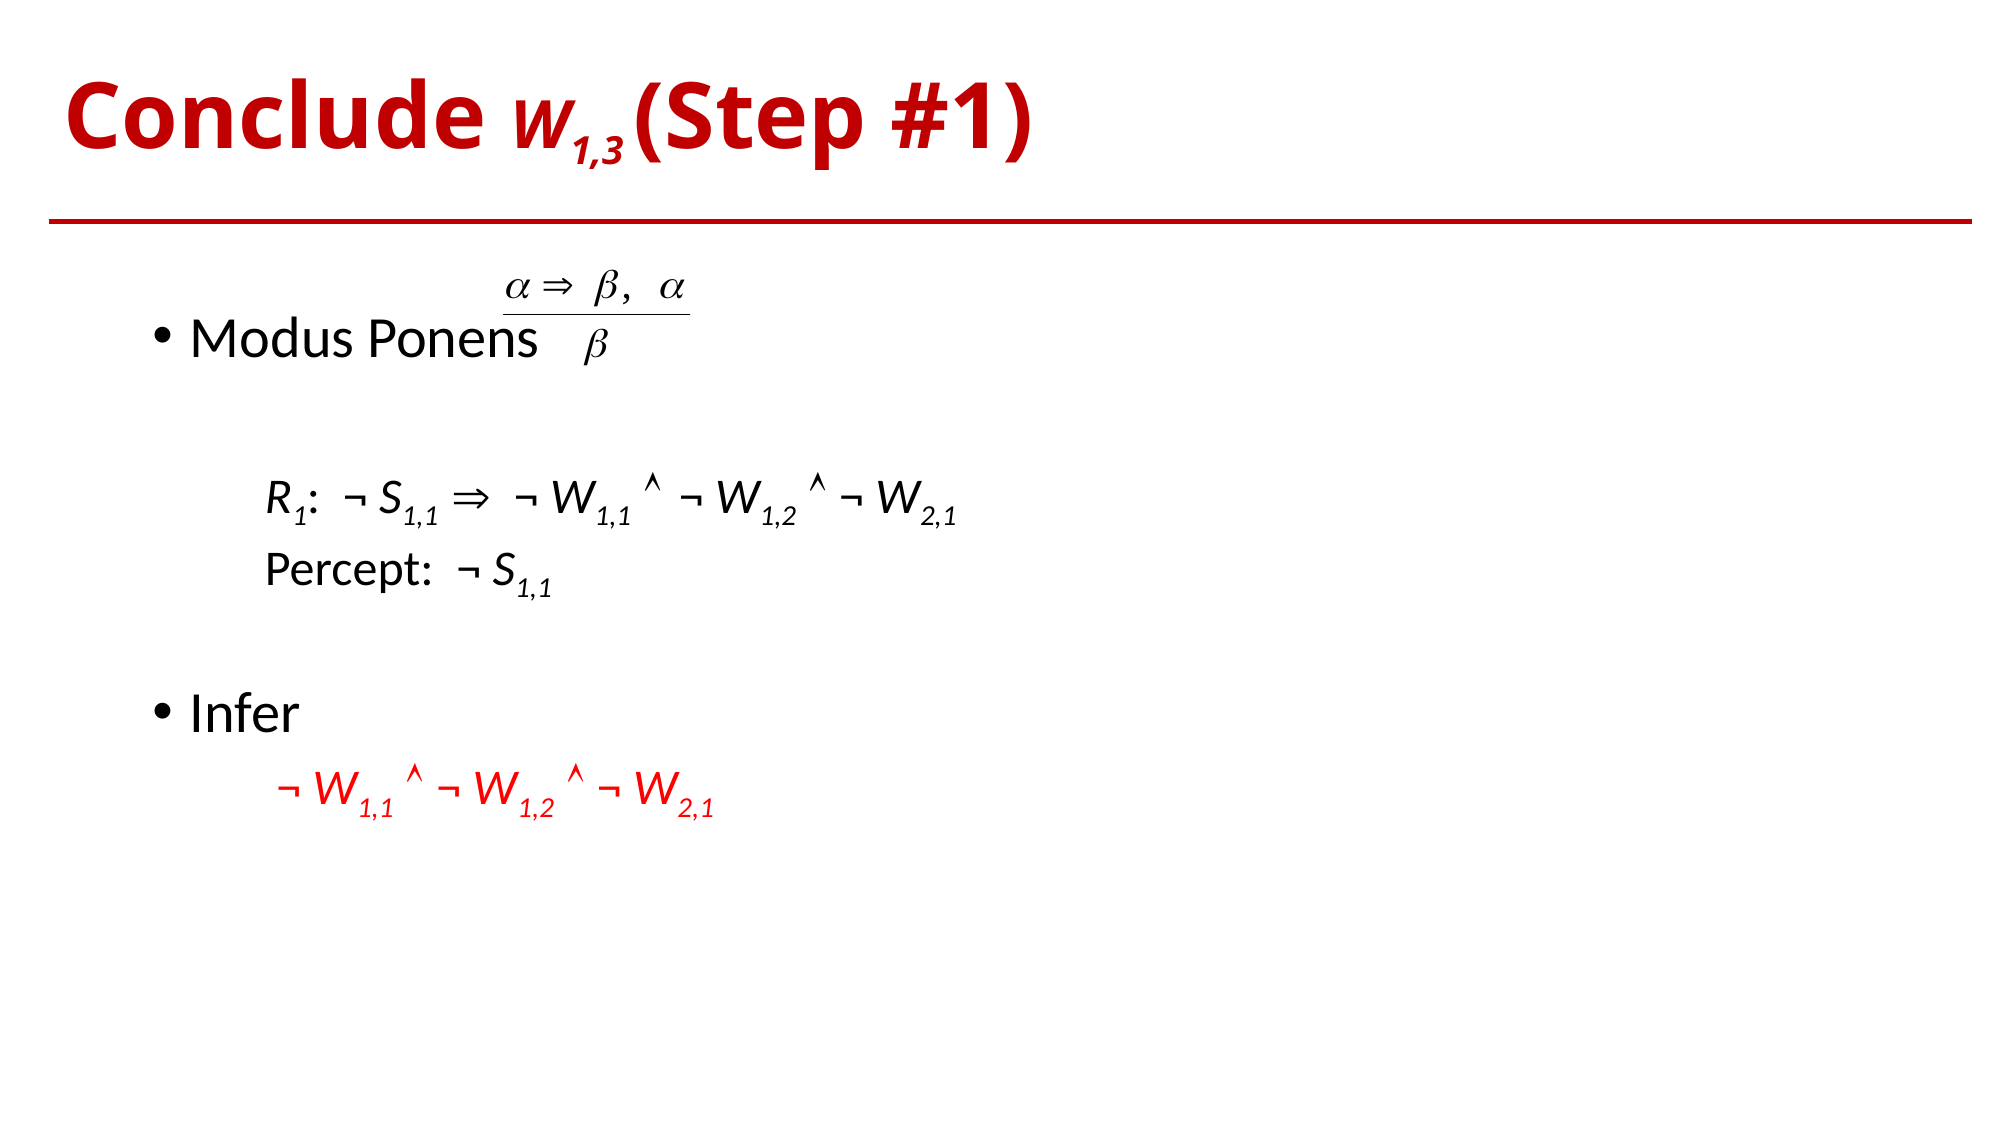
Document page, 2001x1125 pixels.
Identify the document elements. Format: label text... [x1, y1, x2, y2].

title Conclude W1,3 (Step #1) [48, 41, 1972, 192]
list Modus Ponens R1: ¬ S1,1  ¬ W1,1  ¬ W1,2  ¬ W2,1 Percept: ¬ S1,1 Infer ¬ W1,1  ¬ W1,2  ¬ W2,1 [137, 299, 1863, 1014]
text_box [496, 259, 697, 373]
